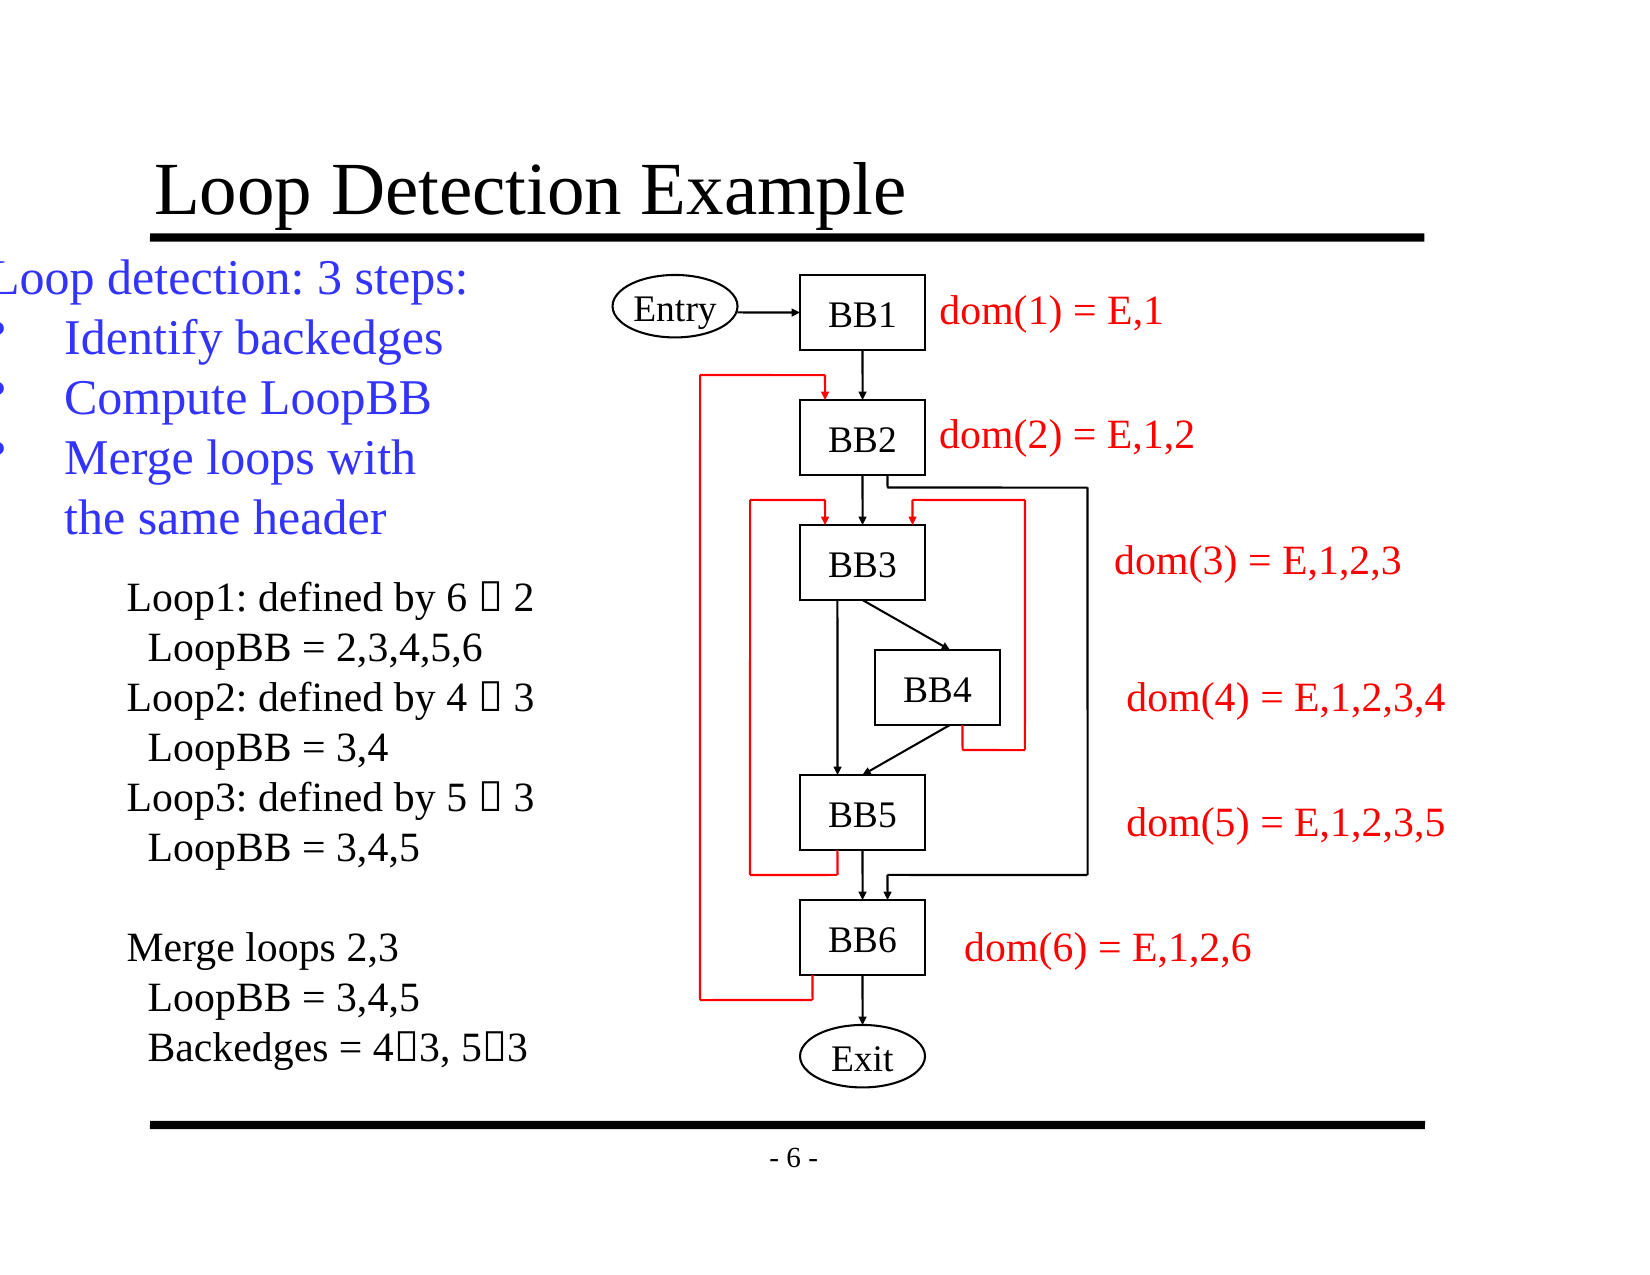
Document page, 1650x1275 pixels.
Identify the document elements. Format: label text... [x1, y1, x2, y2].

text_box Entry [634, 274, 738, 338]
text_box BB5 [800, 774, 925, 850]
text_box dom(3) = E,1,2,3 [1099, 525, 1417, 590]
text_box Loop1: defined by 6  2 LoopBB = 2,3,4,5,6 Loop2: defined by 4  3 LoopBB = 3,4 Loop3: defined by 5  3 LoopBB = 3,4,5 Merge loops 2,3 LoopBB = 3,4,5 Backedges = 43, 53 [111, 562, 550, 1128]
text_box dom(5) = E,1,2,3,5 [1111, 787, 1461, 853]
text_box [862, 599, 950, 650]
text_box BB3 [800, 524, 925, 600]
text_box [833, 599, 842, 775]
text_box Exit [800, 1024, 926, 1088]
text_box Loop detection: 3 steps: Identify backedges Compute LoopBB Merge loops with the same header [0, 237, 634, 553]
text_box [820, 499, 830, 526]
text_box [858, 474, 867, 526]
text_box BB2 [800, 399, 925, 475]
text_box [858, 975, 867, 1025]
text_box dom(2) = E,1,2 [924, 399, 1211, 465]
text_box [858, 849, 867, 901]
text_box dom(4) = E,1,2,3,4 [1111, 662, 1461, 728]
text_box [883, 874, 892, 901]
text_box dom(1) = E,1 [924, 275, 1179, 340]
text_box [737, 308, 800, 317]
text_box BB6 [800, 899, 925, 975]
title Loop Detection Example [137, 137, 1413, 238]
text_box BB1 [800, 274, 925, 350]
text_box BB4 [875, 649, 1000, 725]
text_box [858, 350, 867, 400]
text_box [908, 499, 917, 526]
text_box [820, 374, 830, 400]
text_box dom(6) = E,1,2,6 [949, 912, 1267, 978]
text_box [862, 724, 951, 775]
